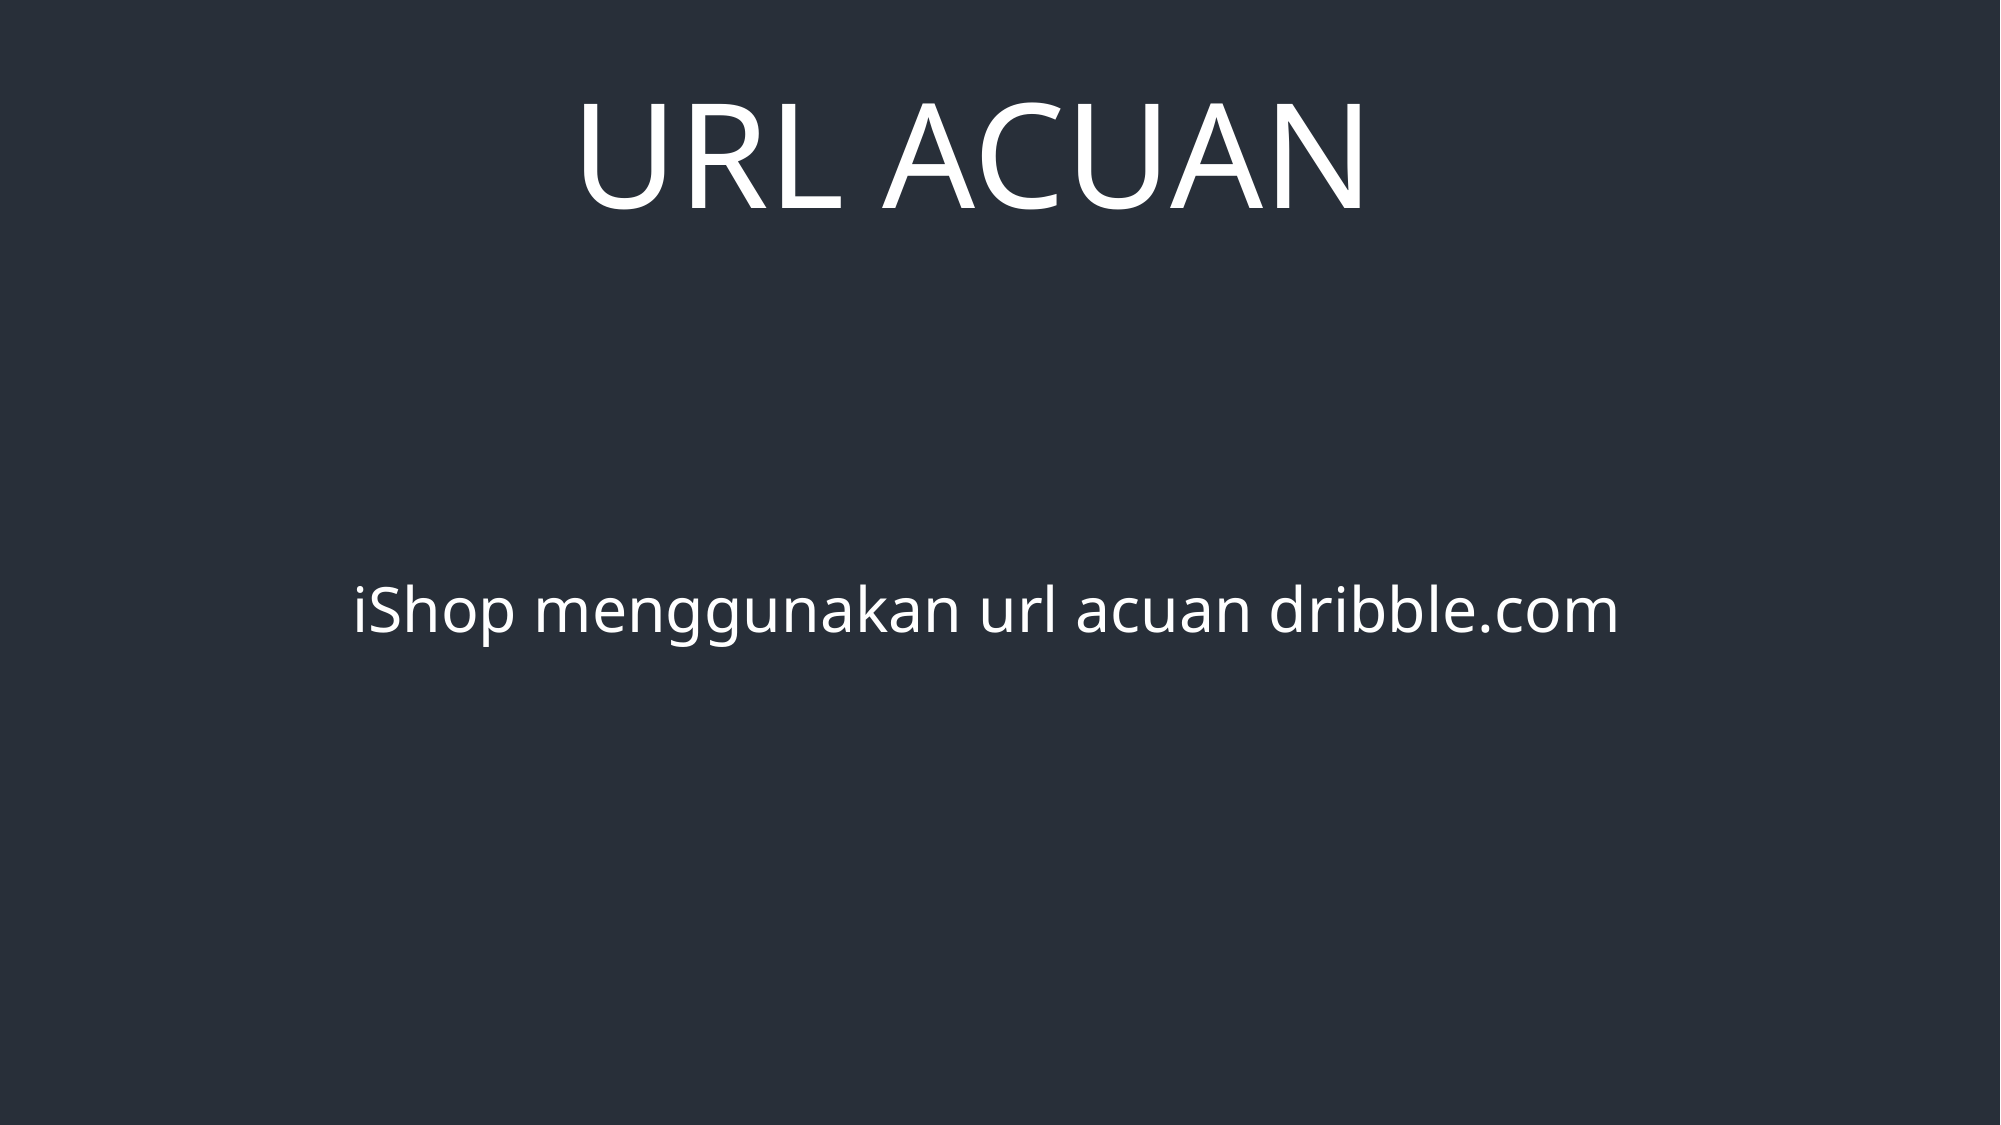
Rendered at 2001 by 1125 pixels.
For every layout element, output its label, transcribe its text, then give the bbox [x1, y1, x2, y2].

text_box iShop menggunakan url acuan dribble.com [337, 562, 1663, 653]
text_box URL ACUAN [496, 55, 1450, 246]
